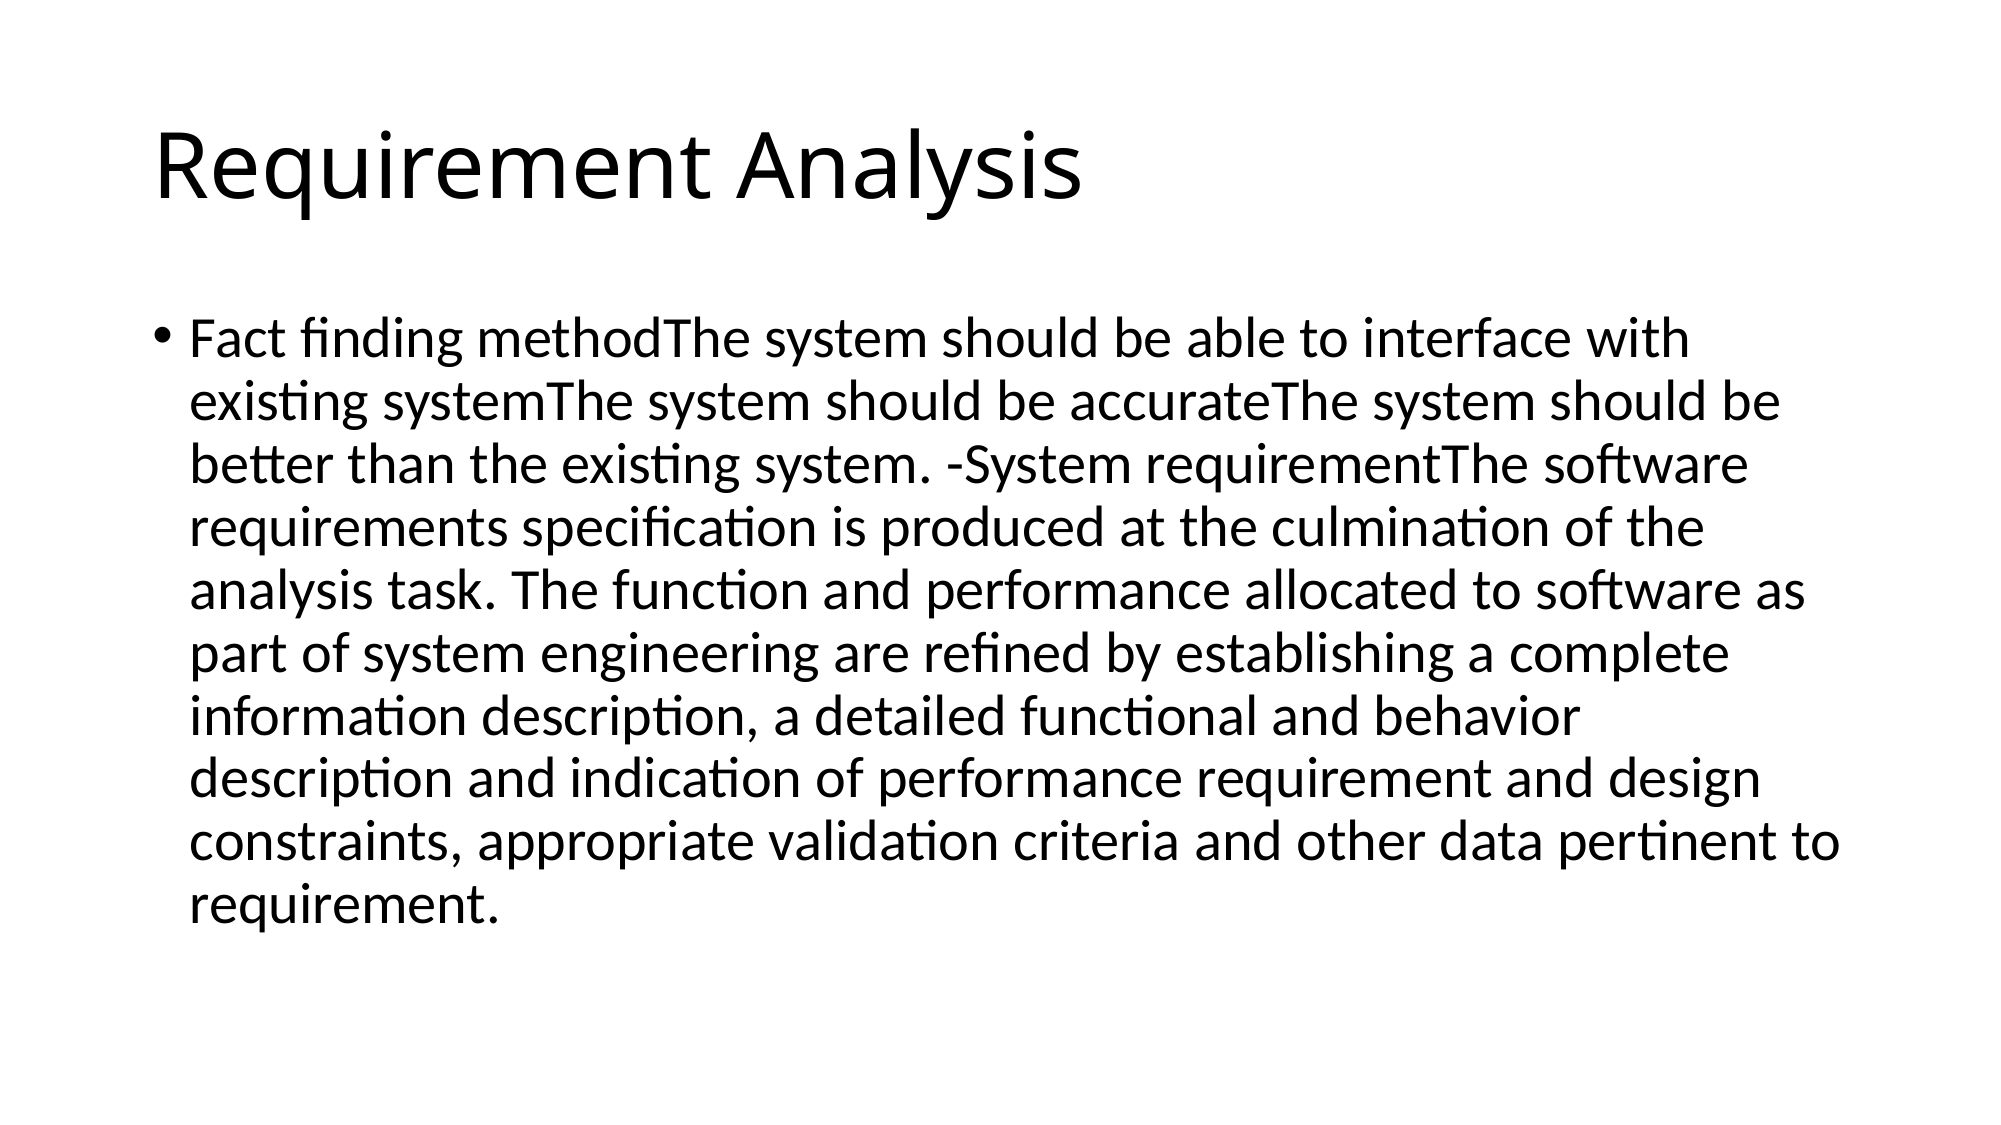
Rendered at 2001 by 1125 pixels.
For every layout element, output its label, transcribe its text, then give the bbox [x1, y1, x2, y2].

list Fact finding methodThe system should be able to interface with existing systemThe system should be accurateThe system should be better than the existing system. -System requirementThe software requirements specification is produced at the culmination of the analysis task. The function and performance allocated to software as part of system engineering are refined by establishing a complete information description, a detailed functional and behavior description and indication of performance requirement and design constraints, appropriate validation criteria and other data pertinent to requirement. [137, 299, 1863, 1014]
title Requirement Analysis [137, 59, 1863, 278]
